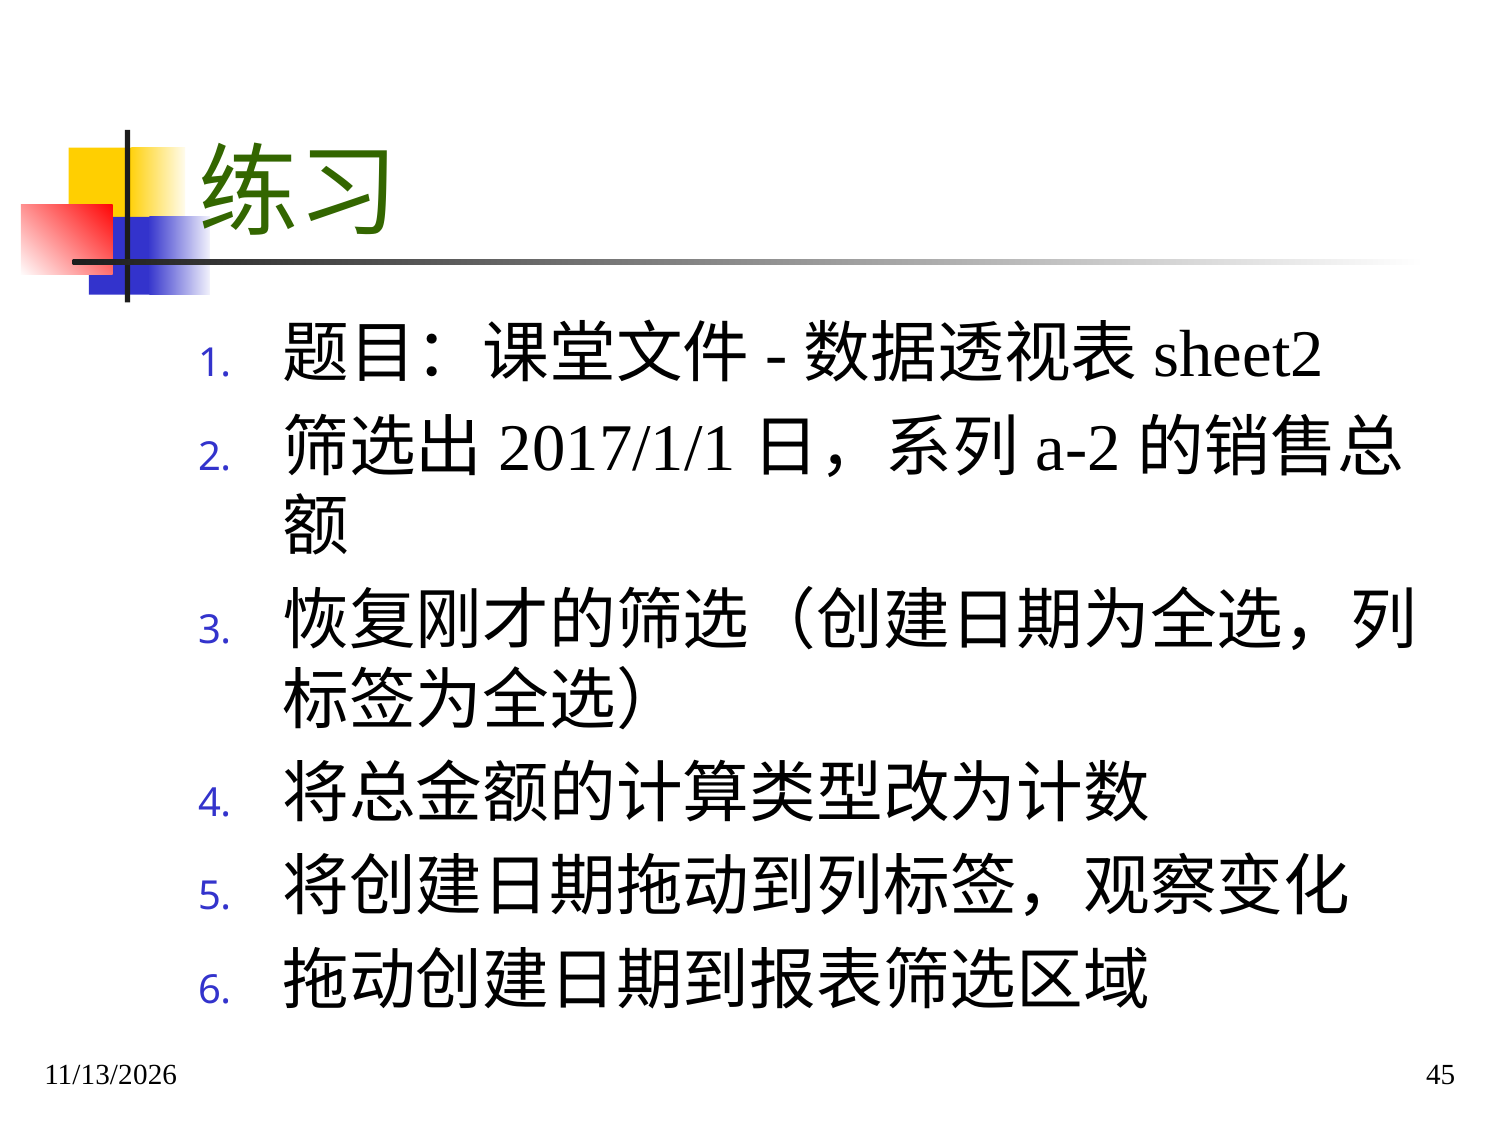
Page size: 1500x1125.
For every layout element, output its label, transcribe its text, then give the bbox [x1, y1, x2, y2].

list 题目：课堂文件-数据透视表sheet2 筛选出2017/1/1日，系列a-2的销售总额 恢复刚才的筛选（创建日期为全选，列标签为全选） 将总金额的计算类型改为计数 将创建日期拖动到列标签，观察变化 拖动创建日期到报表筛选区域 [183, 302, 1469, 1024]
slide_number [29, 1023, 219, 1099]
slide_number 45 [1281, 1023, 1471, 1099]
title 练习 [183, 101, 1468, 256]
